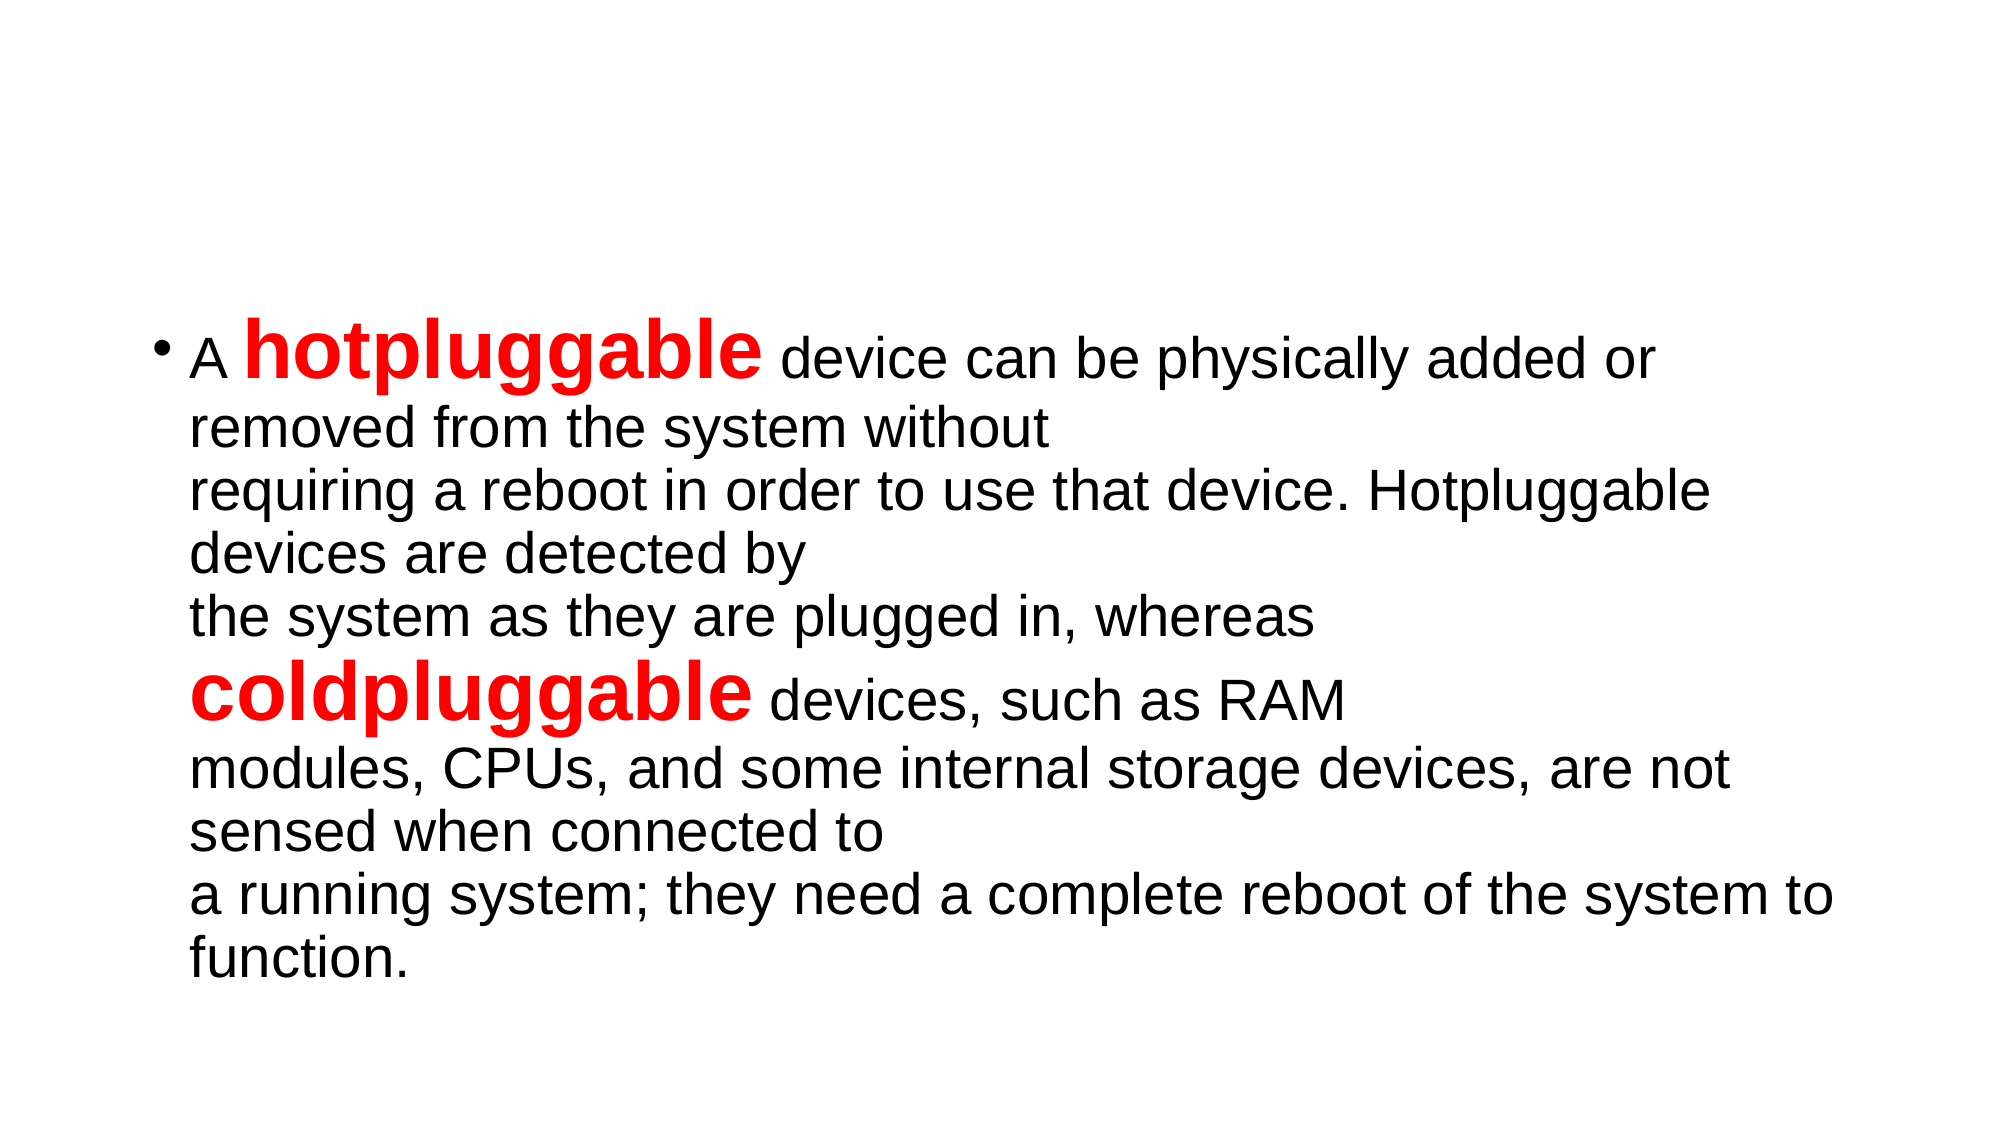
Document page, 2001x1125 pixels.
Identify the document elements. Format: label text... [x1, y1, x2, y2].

list A hotpluggable device can be physically added or removed from the system without requiring a reboot in order to use that device. Hotpluggable devices are detected by the system as they are plugged in, whereas coldpluggable devices, such as RAM modules, CPUs, and some internal storage devices, are not sensed when connected to a running system; they need a complete reboot of the system to function. [137, 299, 1863, 1014]
